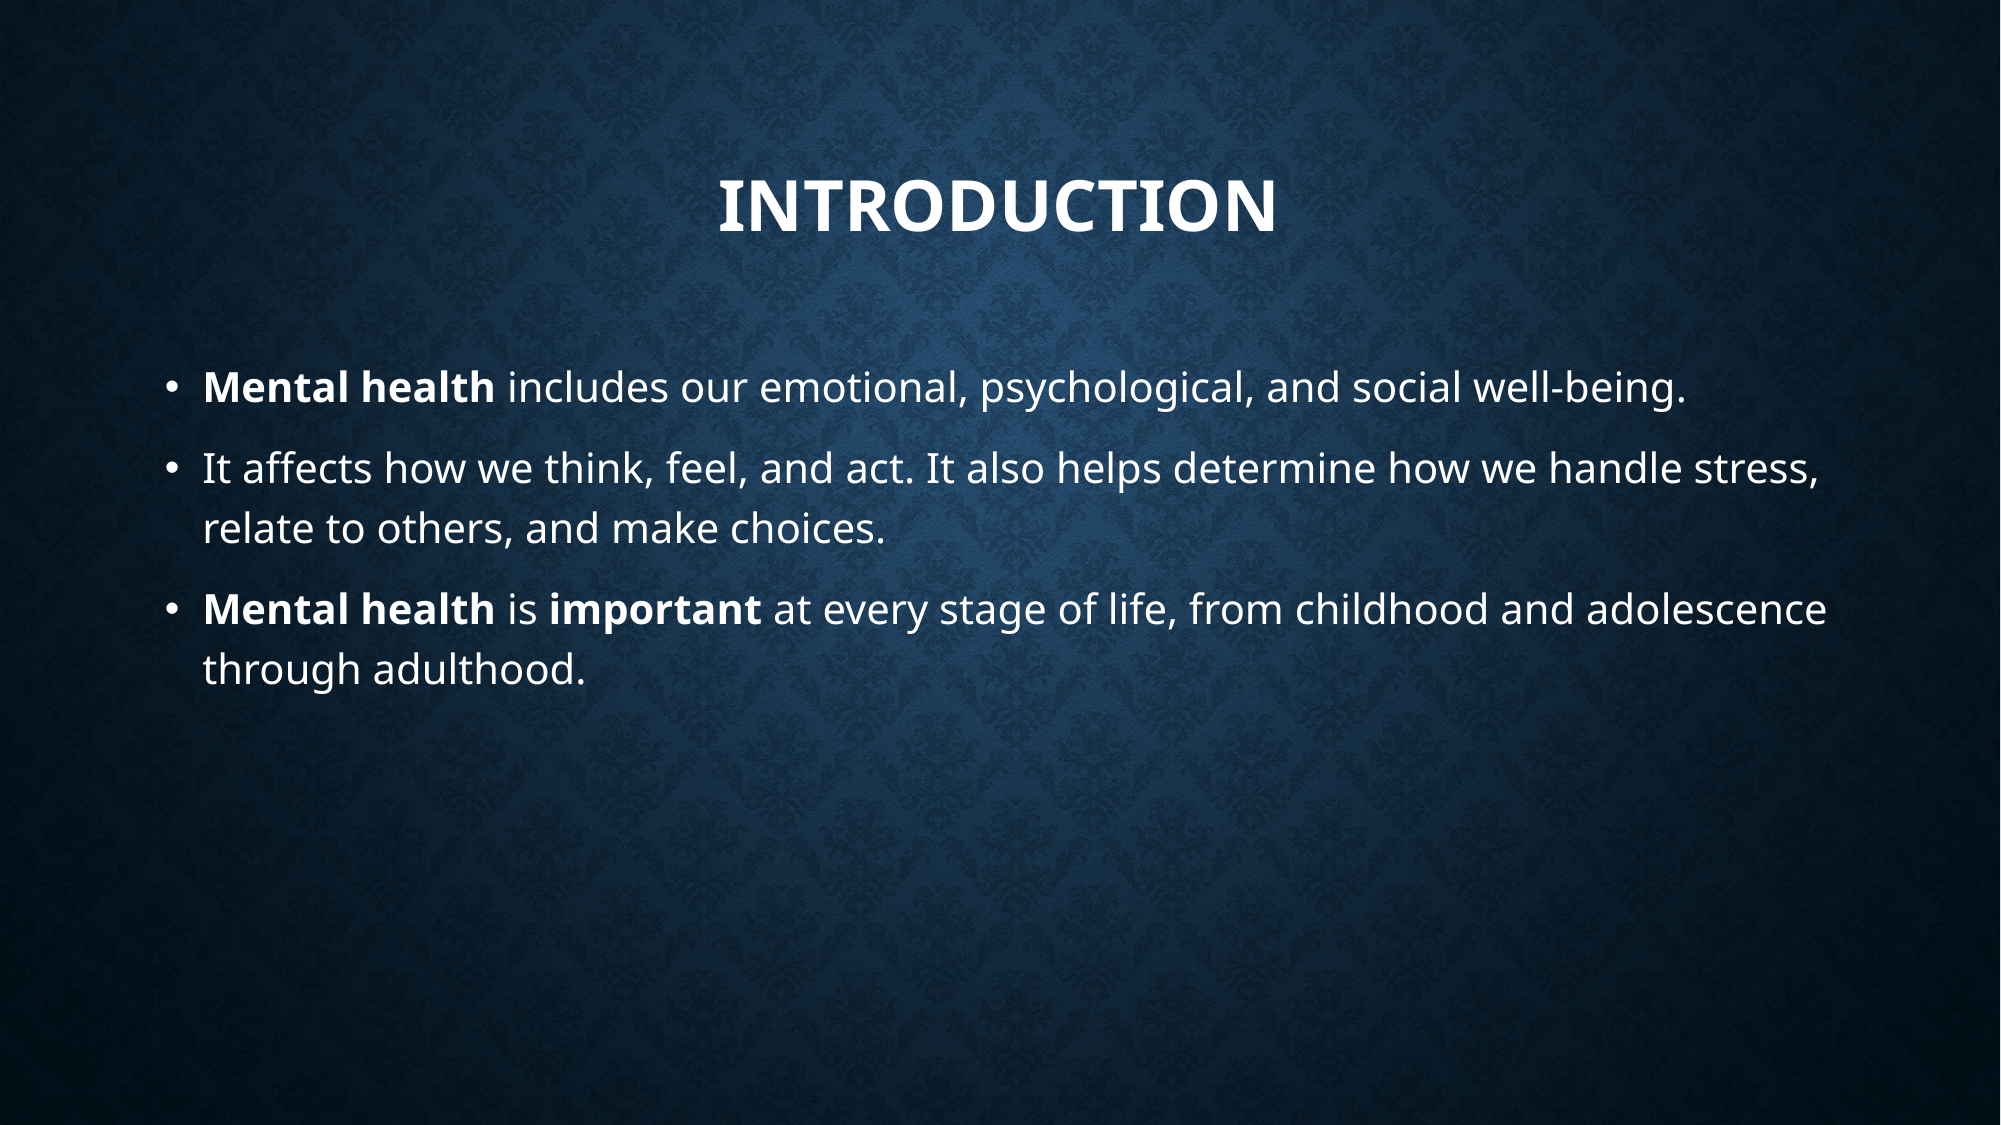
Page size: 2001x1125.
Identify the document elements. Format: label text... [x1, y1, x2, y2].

list Mental health includes our emotional, psychological, and social well-being. It affects how we think, feel, and act. It also helps determine how we handle stress, relate to others, and make choices. Mental health is important at every stage of life, from childhood and adolescence through adulthood. [149, 343, 1849, 950]
title introduction [149, 99, 1849, 318]
